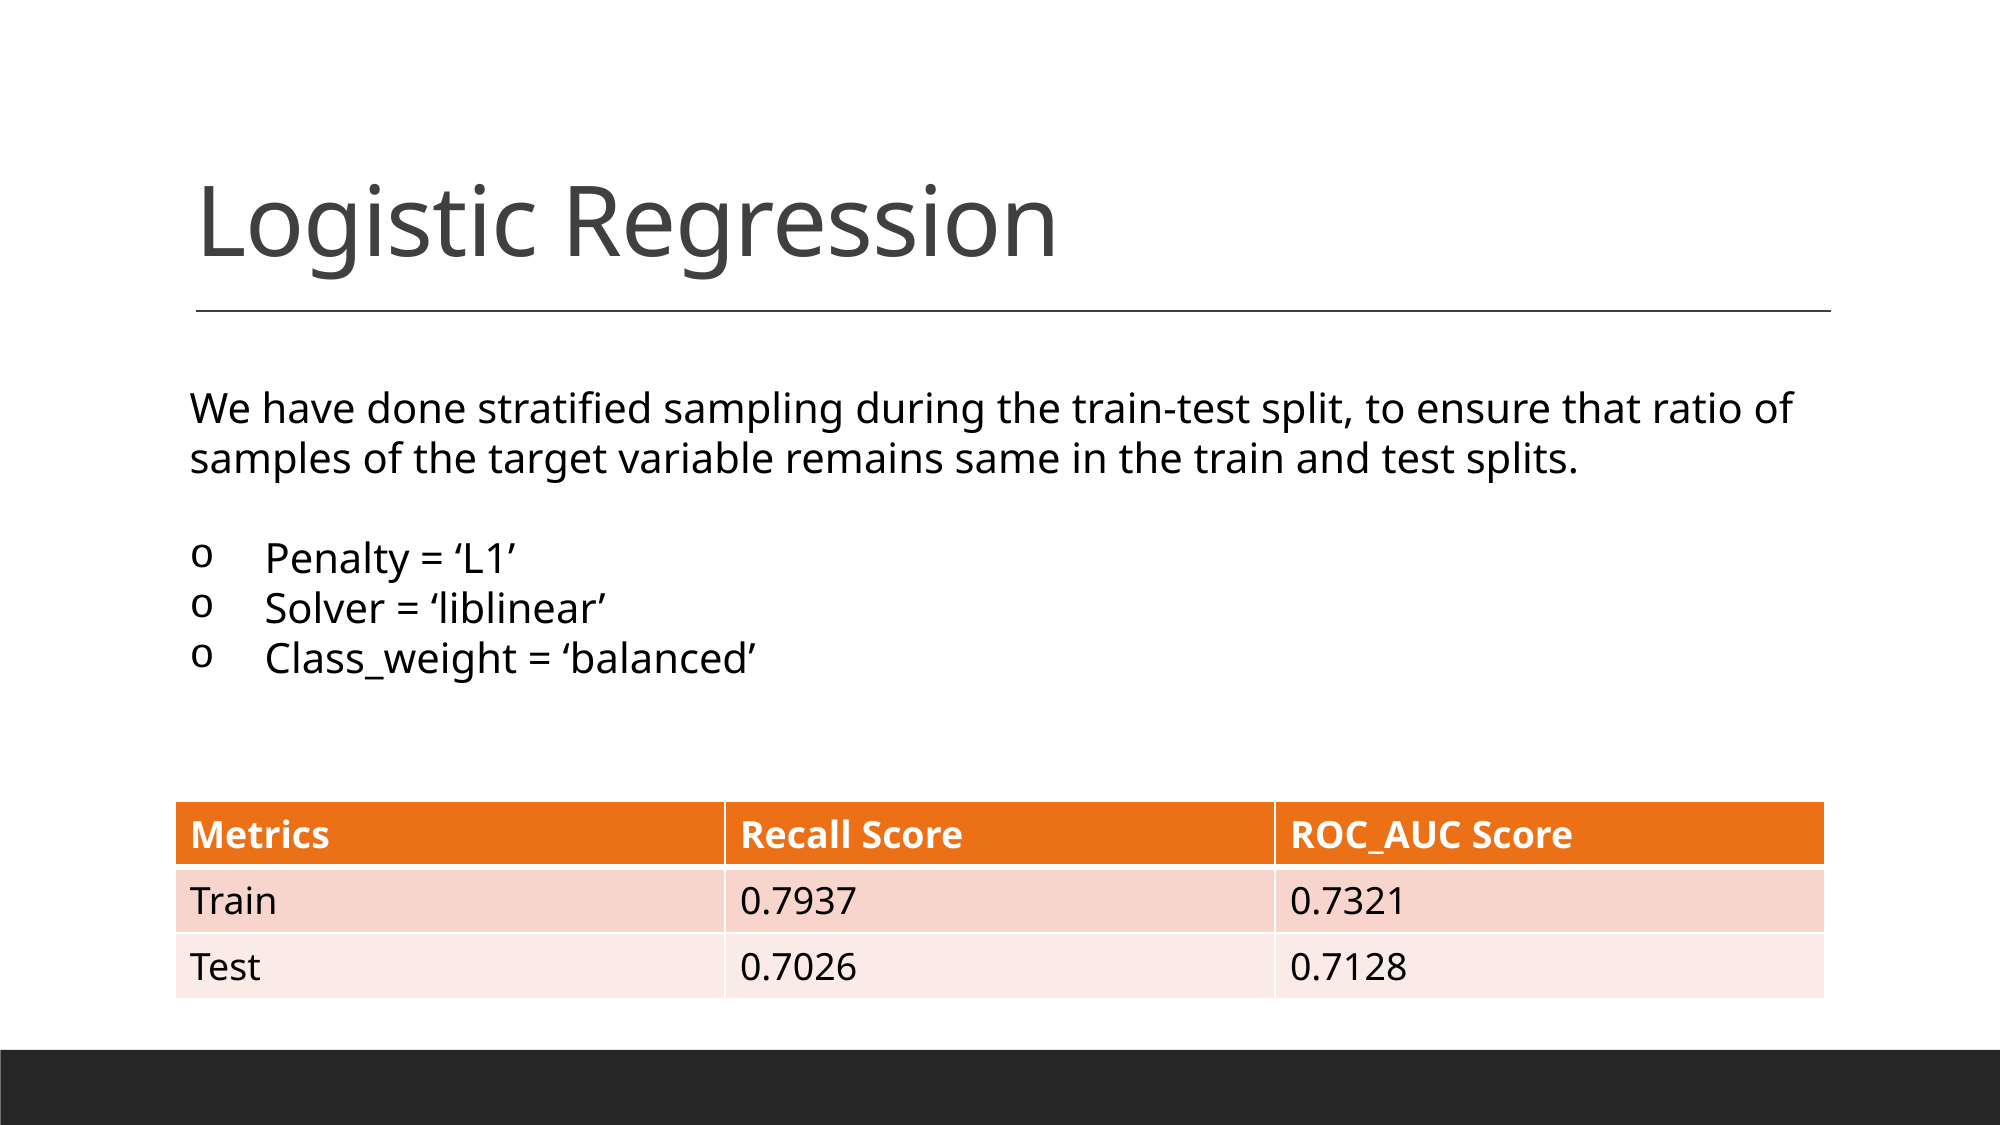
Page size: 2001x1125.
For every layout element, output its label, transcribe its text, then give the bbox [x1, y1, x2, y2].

table_cell 0.7026 [726, 934, 1274, 998]
text_box We have done stratified sampling during the train-test split, to ensure that ratio of samples of the target variable remains same in the train and test splits. Penalty = ‘L1’ Solver = ‘liblinear’ Class_weight = ‘balanced’ [174, 374, 1825, 735]
table_header ROC_AUC Score [1276, 802, 1824, 864]
table_header Metrics [176, 802, 724, 864]
table_cell Test [176, 934, 724, 998]
table_cell Train [176, 870, 724, 932]
table_header Recall Score [726, 802, 1274, 864]
table_cell 0.7937 [726, 870, 1274, 932]
table_cell 0.7128 [1276, 934, 1824, 998]
title Logistic Regression [180, 47, 1830, 285]
table_cell 0.7321 [1276, 870, 1824, 932]
